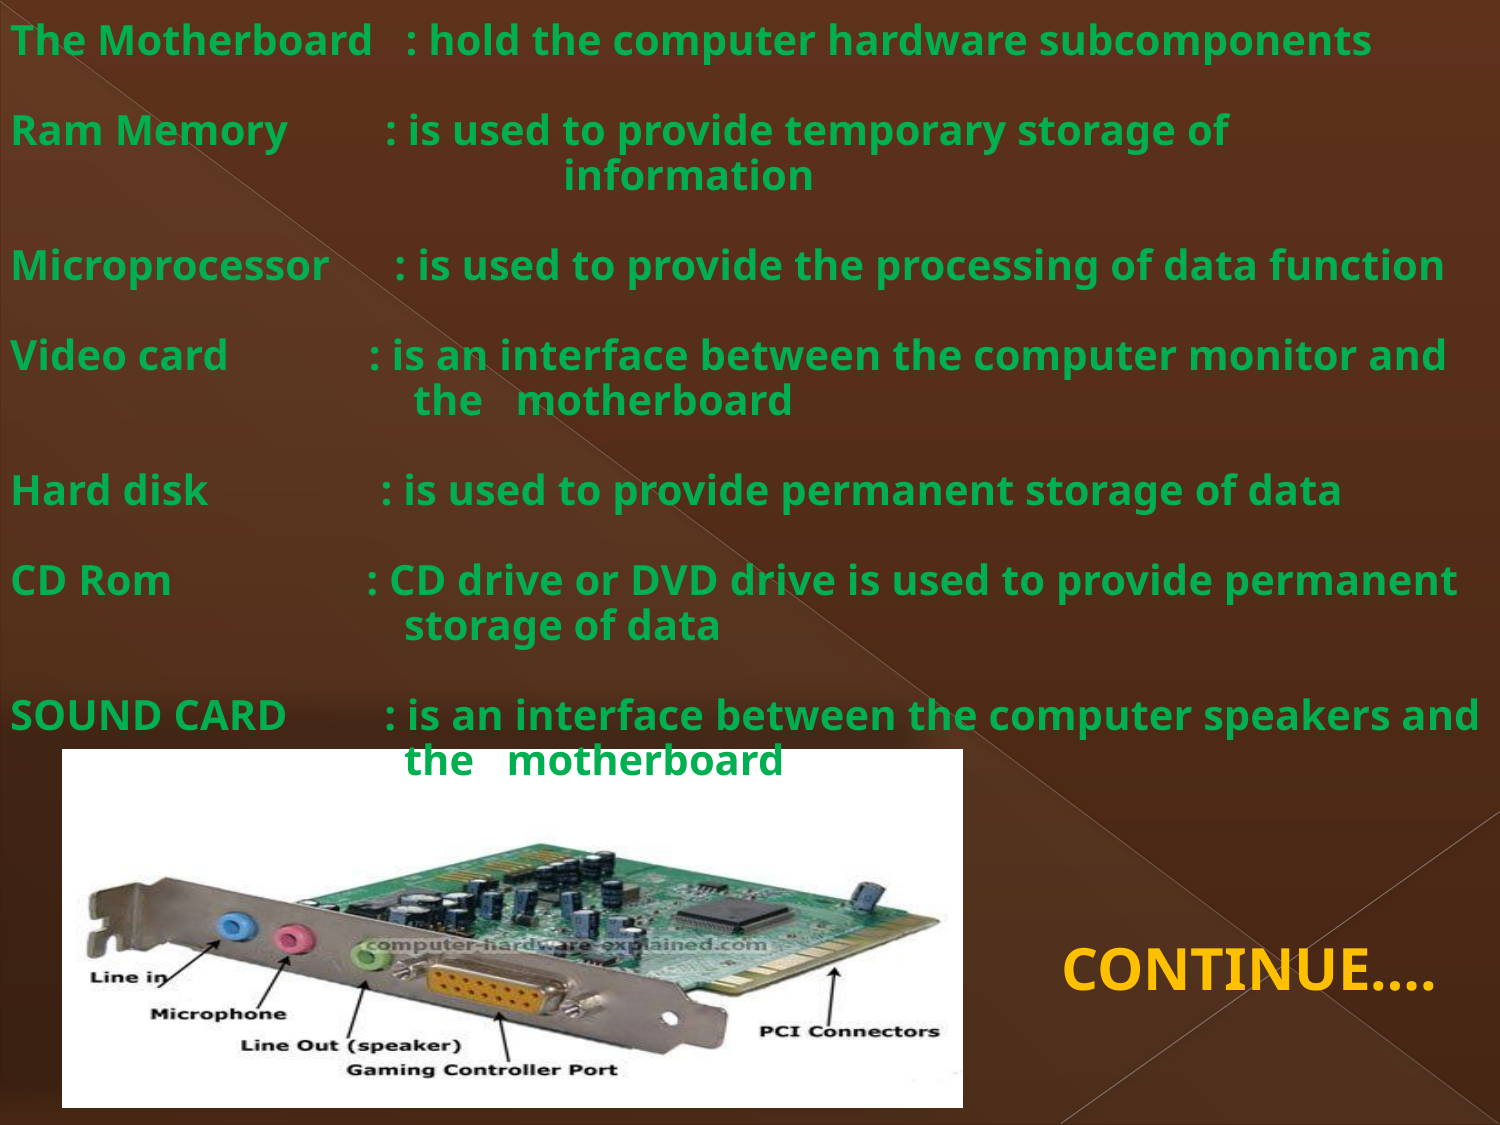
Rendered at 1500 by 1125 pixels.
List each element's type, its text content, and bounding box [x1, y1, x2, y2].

text_box The Motherboard : hold the computer hardware subcomponents Ram Memory : is used to provide temporary storage of information Microprocessor : is used to provide the processing of data function Video card : is an interface between the computer monitor and the motherboard Hard disk : is used to provide permanent storage of data CD Rom : CD drive or DVD drive is used to provide permanent storage of data SOUND CARD : is an interface between the computer speakers and the motherboard [0, 12, 1500, 793]
text_box CONTINUE…. [1045, 924, 1452, 1010]
picture [62, 749, 963, 1108]
